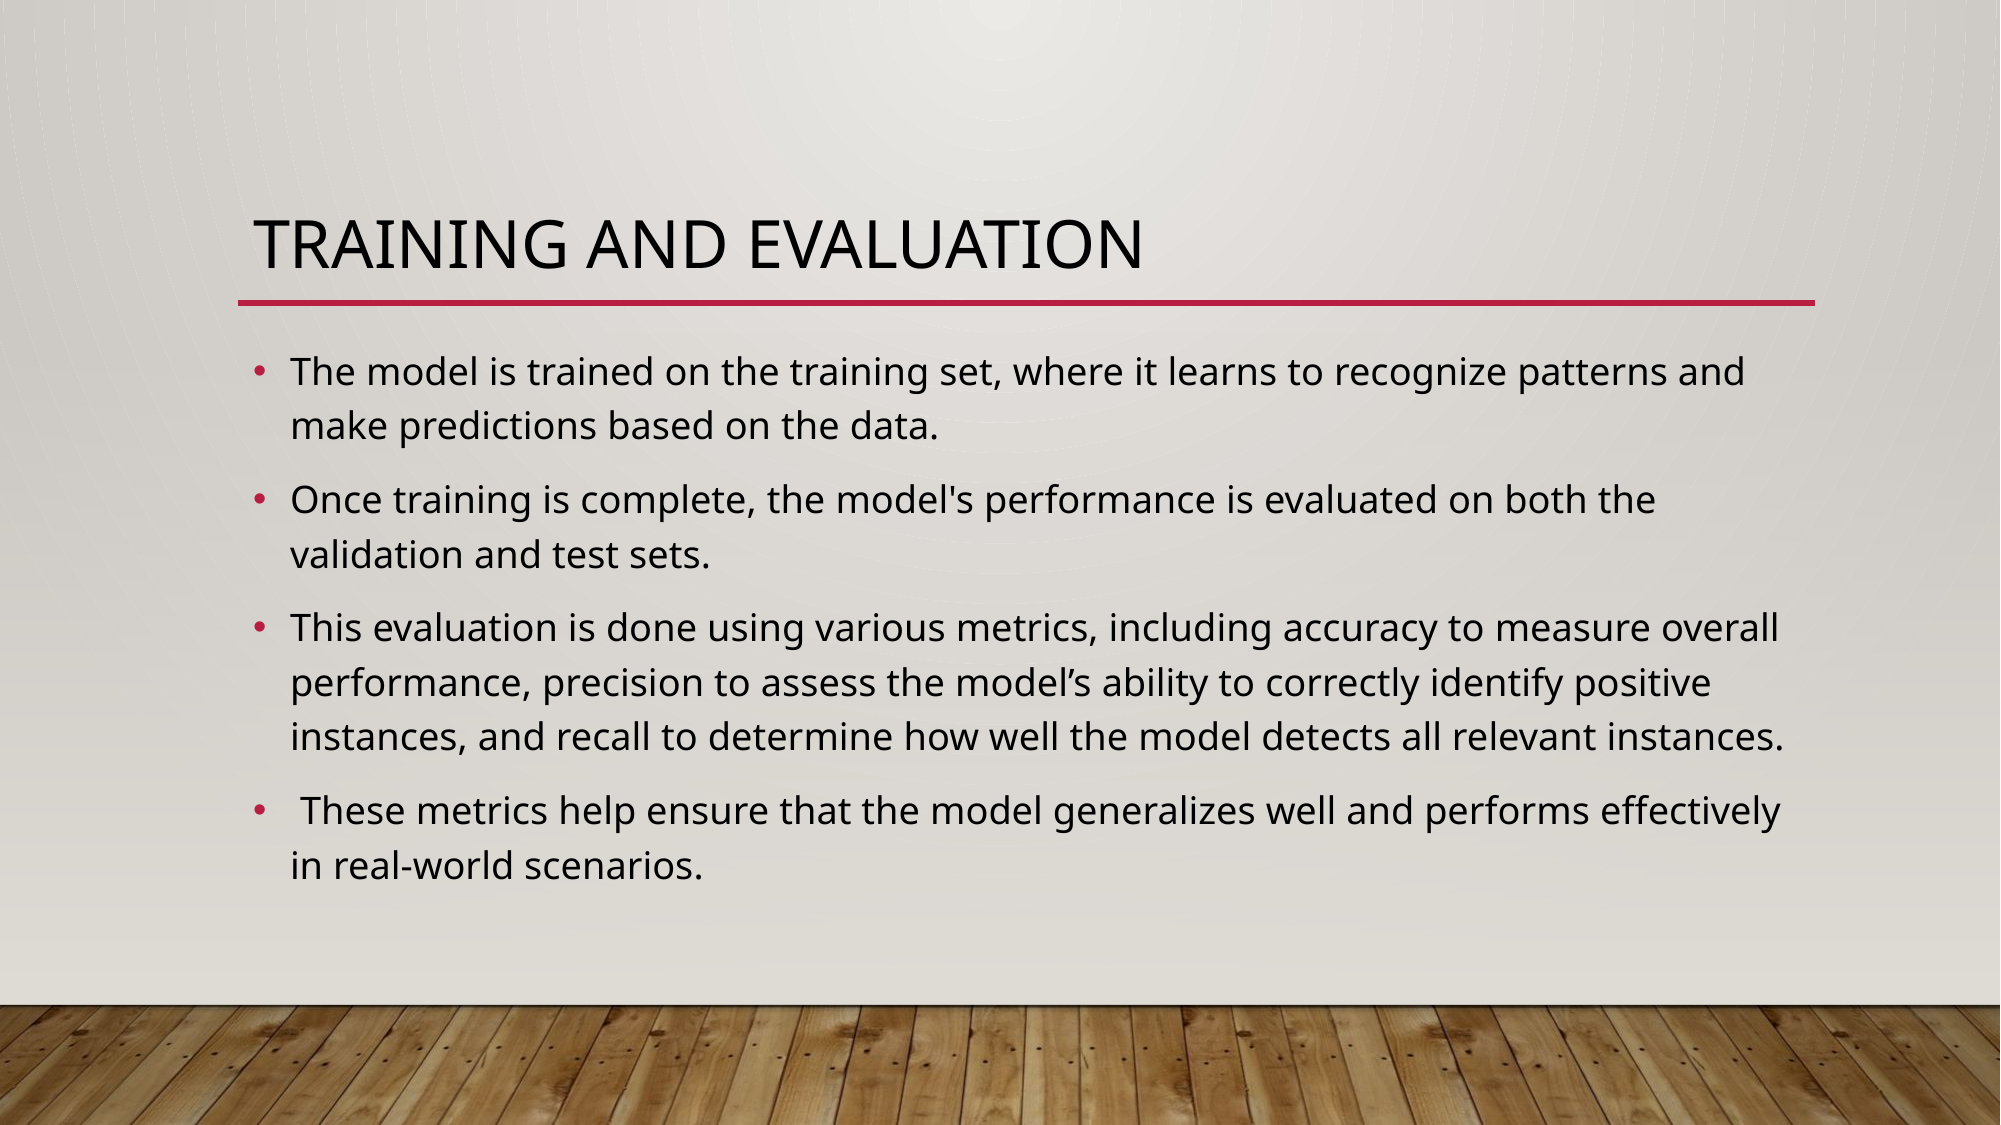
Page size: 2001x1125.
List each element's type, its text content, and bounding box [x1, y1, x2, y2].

title Training and Evaluation [238, 131, 1814, 305]
picture [0, 1005, 2000, 1125]
list The model is trained on the training set, where it learns to recognize patterns and make predictions based on the data. Once training is complete, the model's performance is evaluated on both the validation and test sets. This evaluation is done using various metrics, including accuracy to measure overall performance, precision to assess the model’s ability to correctly identify positive instances, and recall to determine how well the model detects all relevant instances. These metrics help ensure that the model generalizes well and performs effectively in real-world scenarios. [238, 330, 1814, 897]
